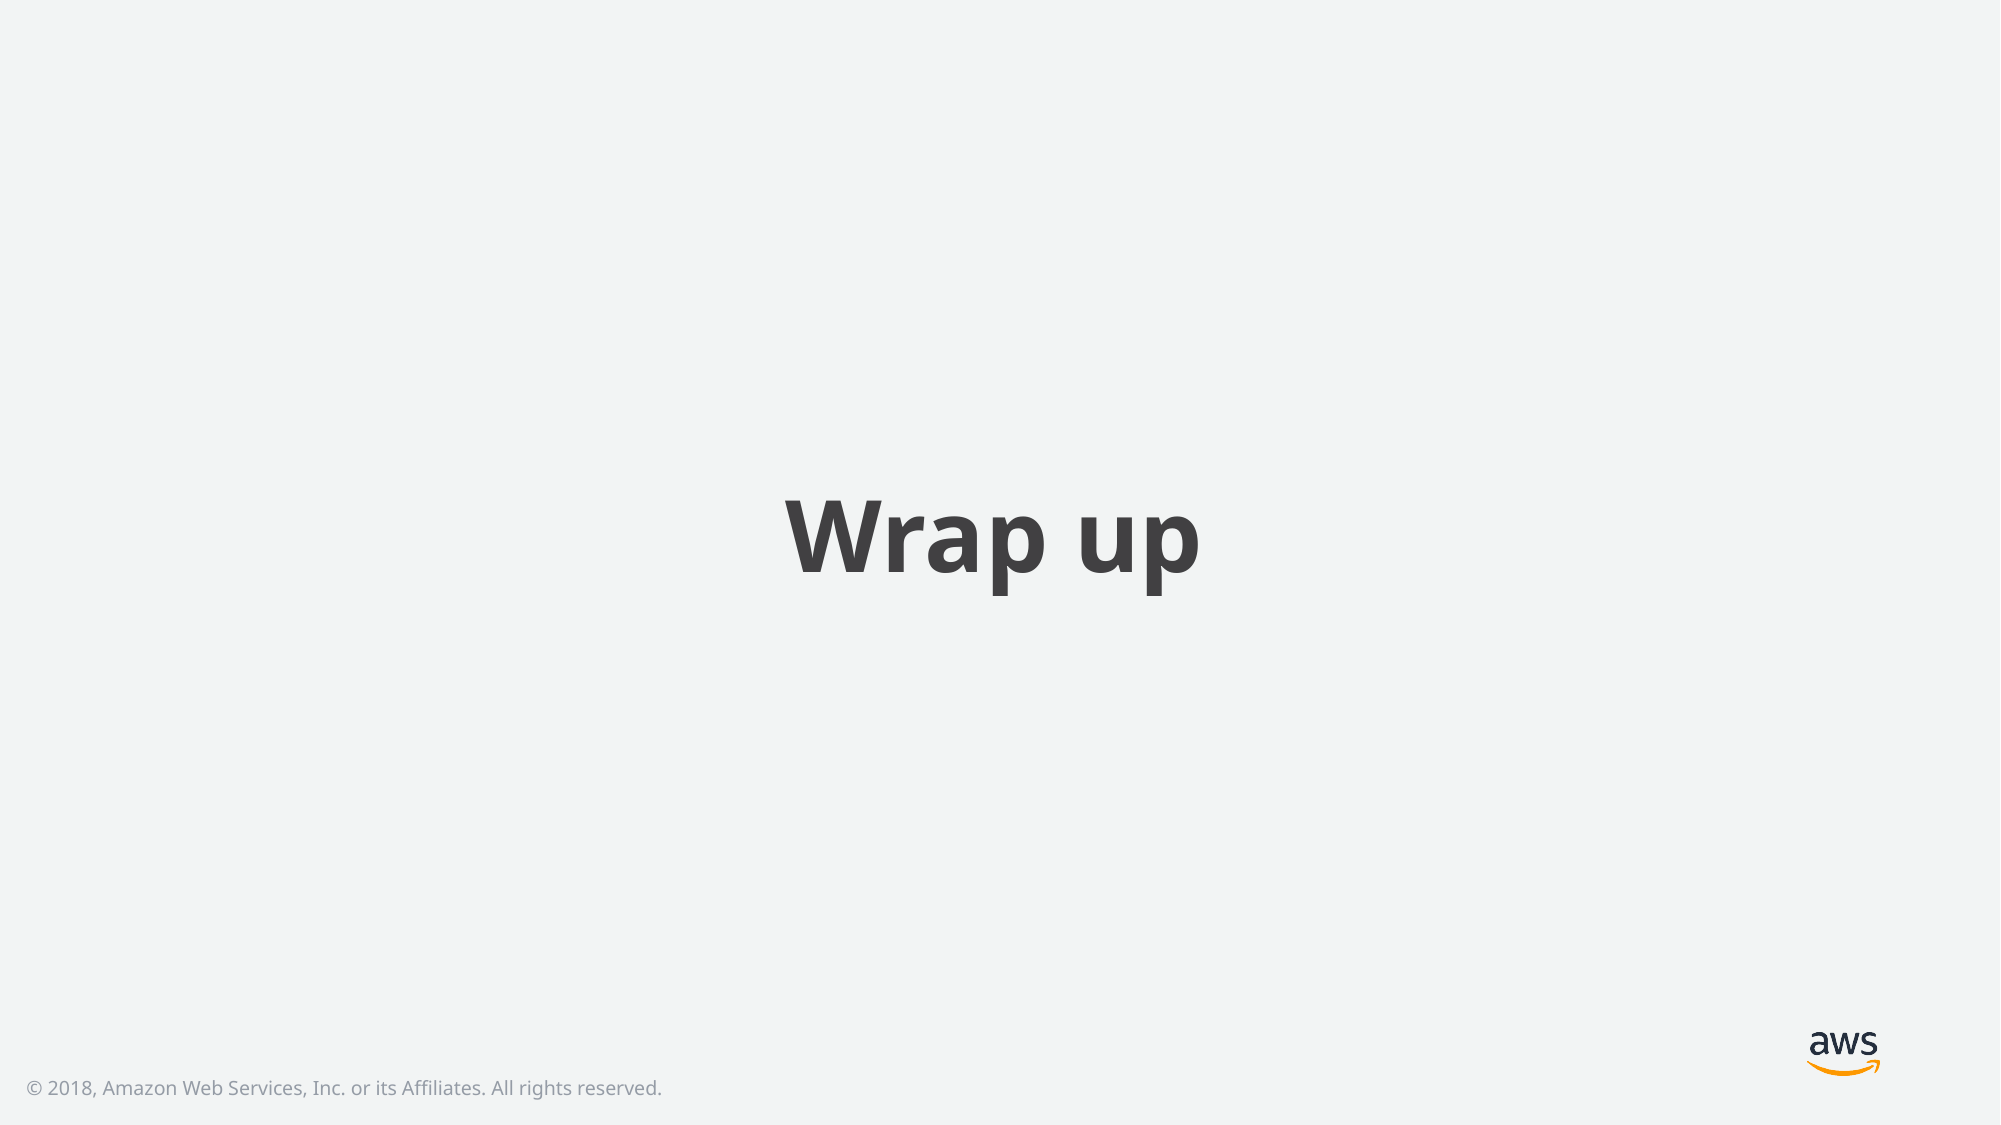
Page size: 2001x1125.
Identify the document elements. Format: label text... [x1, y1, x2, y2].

picture [1807, 1032, 1880, 1076]
title Wrap up [86, 430, 1903, 635]
